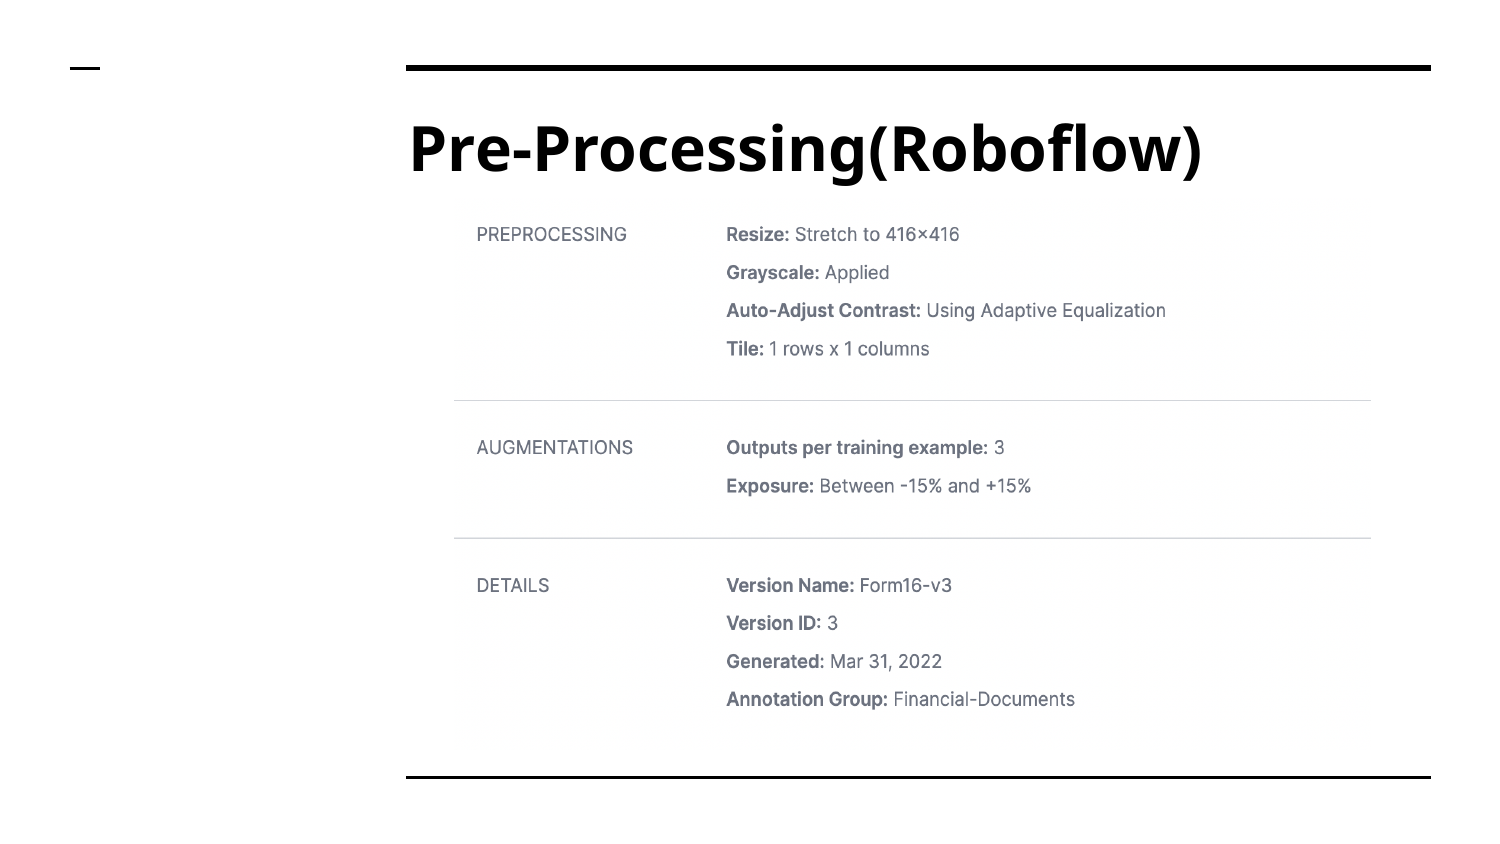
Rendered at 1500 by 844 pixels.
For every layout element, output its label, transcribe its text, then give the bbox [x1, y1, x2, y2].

title Pre-Processing(Roboflow) [393, 94, 1431, 199]
picture [453, 198, 1371, 750]
